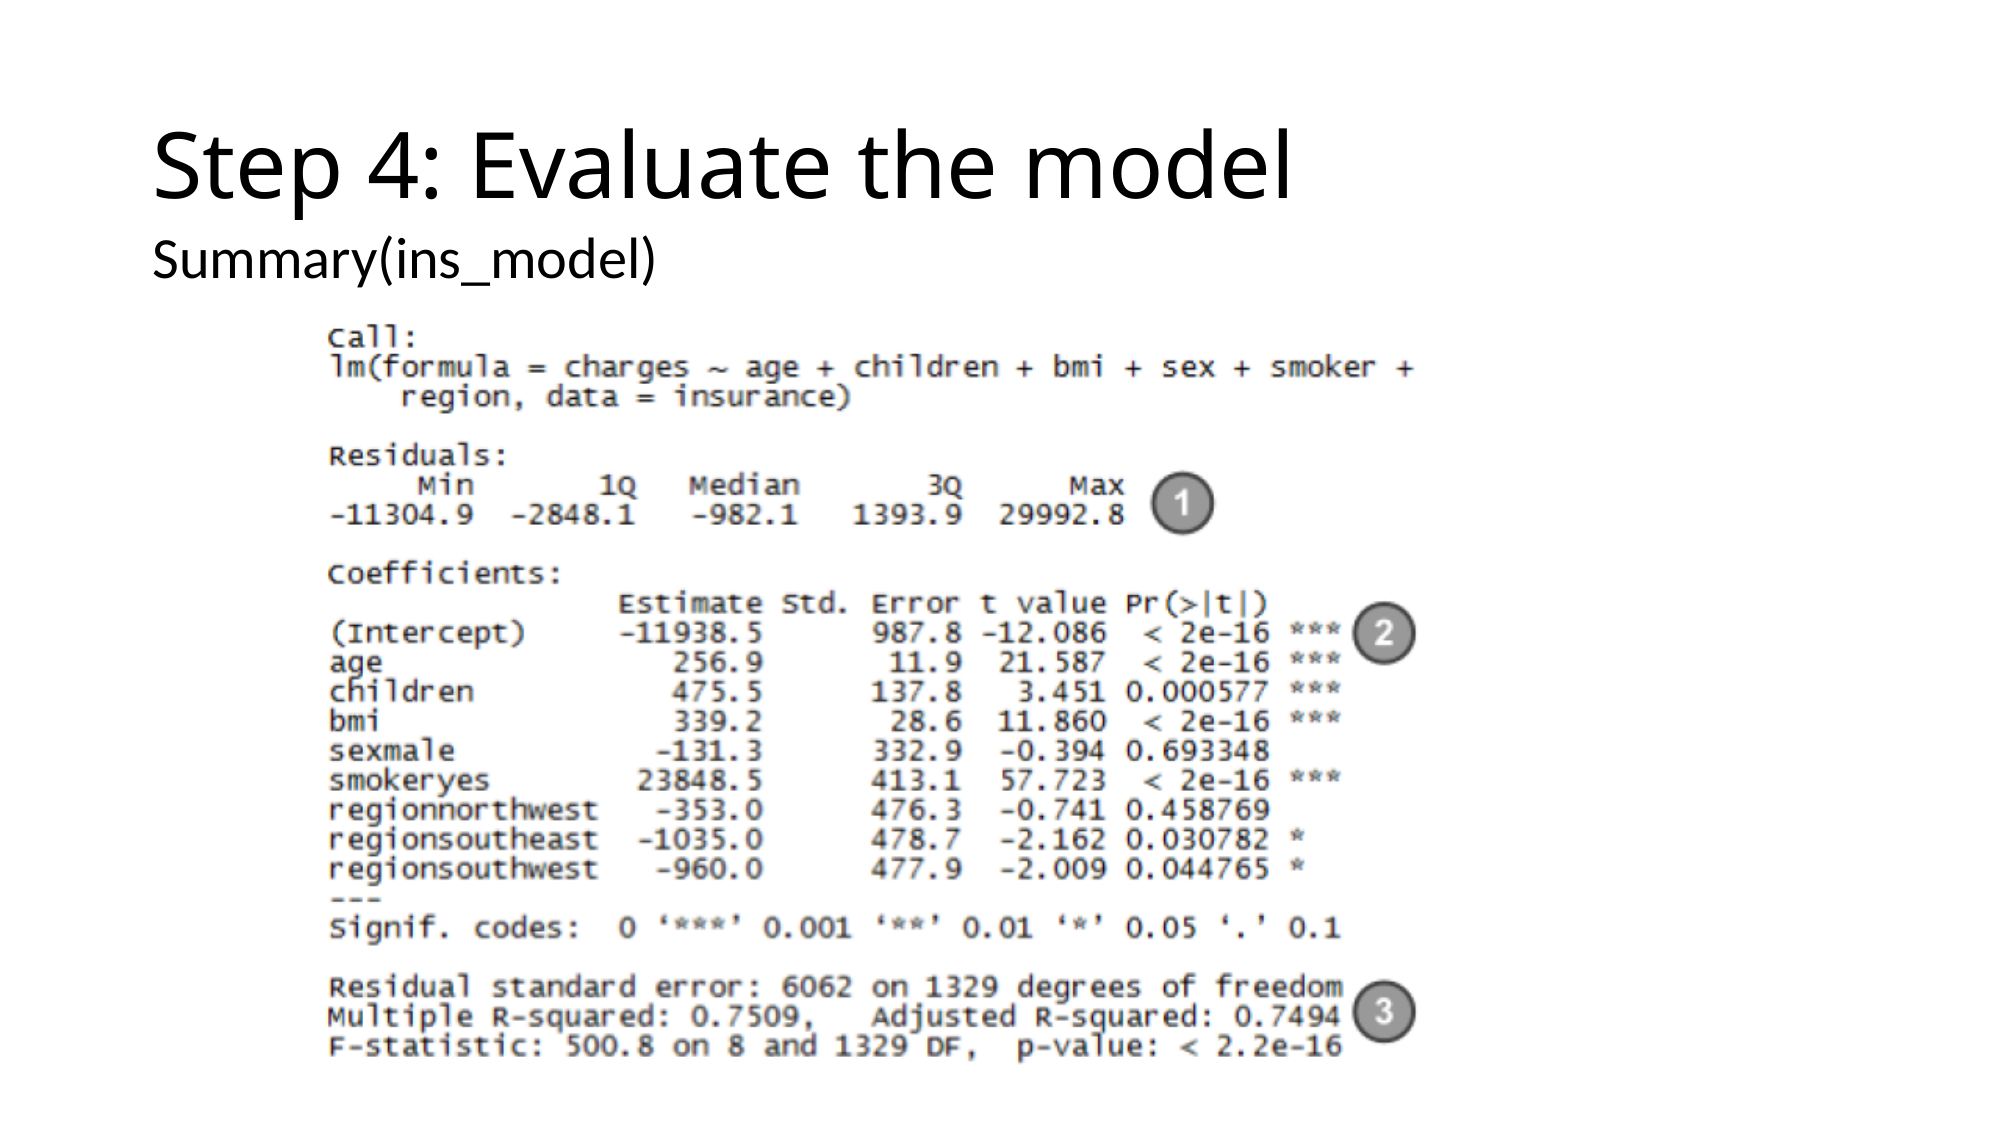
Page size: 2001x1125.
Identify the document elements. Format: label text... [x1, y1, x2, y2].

list Summary(ins_model) [137, 220, 1863, 935]
picture [266, 301, 1480, 1082]
title Step 4: Evaluate the model [137, 59, 1863, 220]
